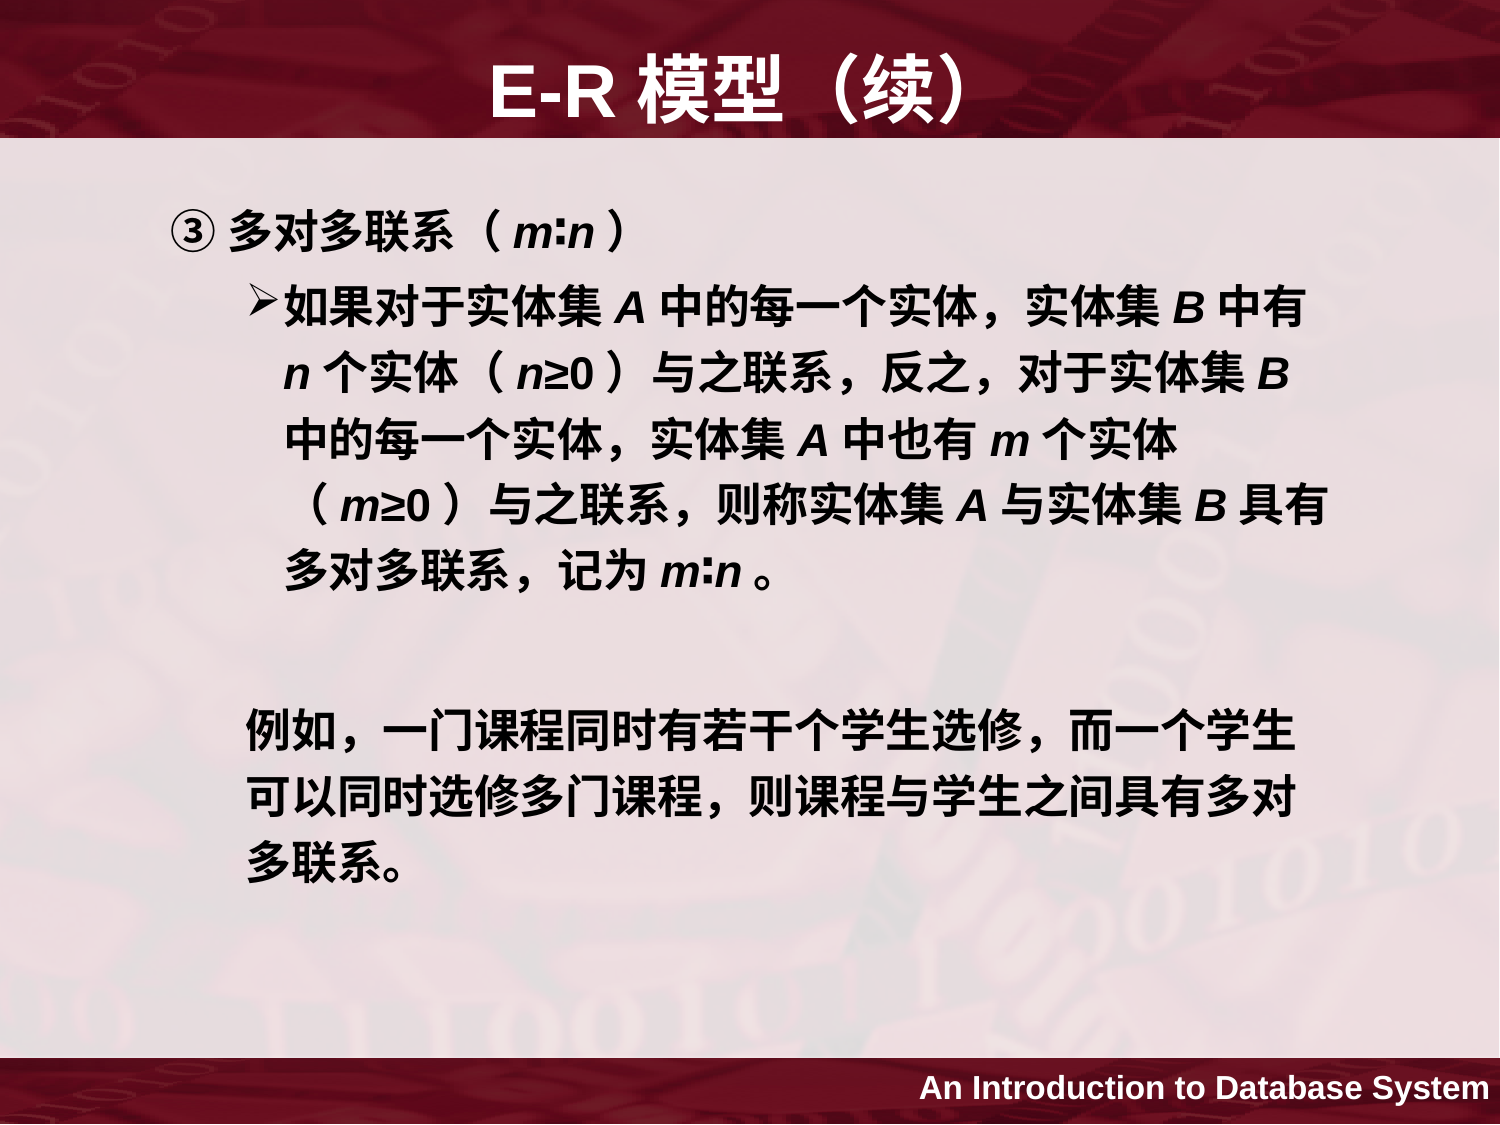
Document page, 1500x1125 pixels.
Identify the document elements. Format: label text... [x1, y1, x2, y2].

list ③多对多联系（m∶n） 如果对于实体集A中的每一个实体，实体集B中有n个实体（n≥0）与之联系，反之，对于实体集B中的每一个实体，实体集A中也有m个实体（m≥0）与之联系，则称实体集A与实体集B具有多对多联系，记为m∶n。 例如，一门课程同时有若干个学生选修，而一个学生可以同时选修多门课程，则课程与学生之间具有多对多联系。 [5, 184, 1356, 981]
title E-R模型（续） [75, 0, 1425, 181]
picture [0, 0, 1500, 1124]
